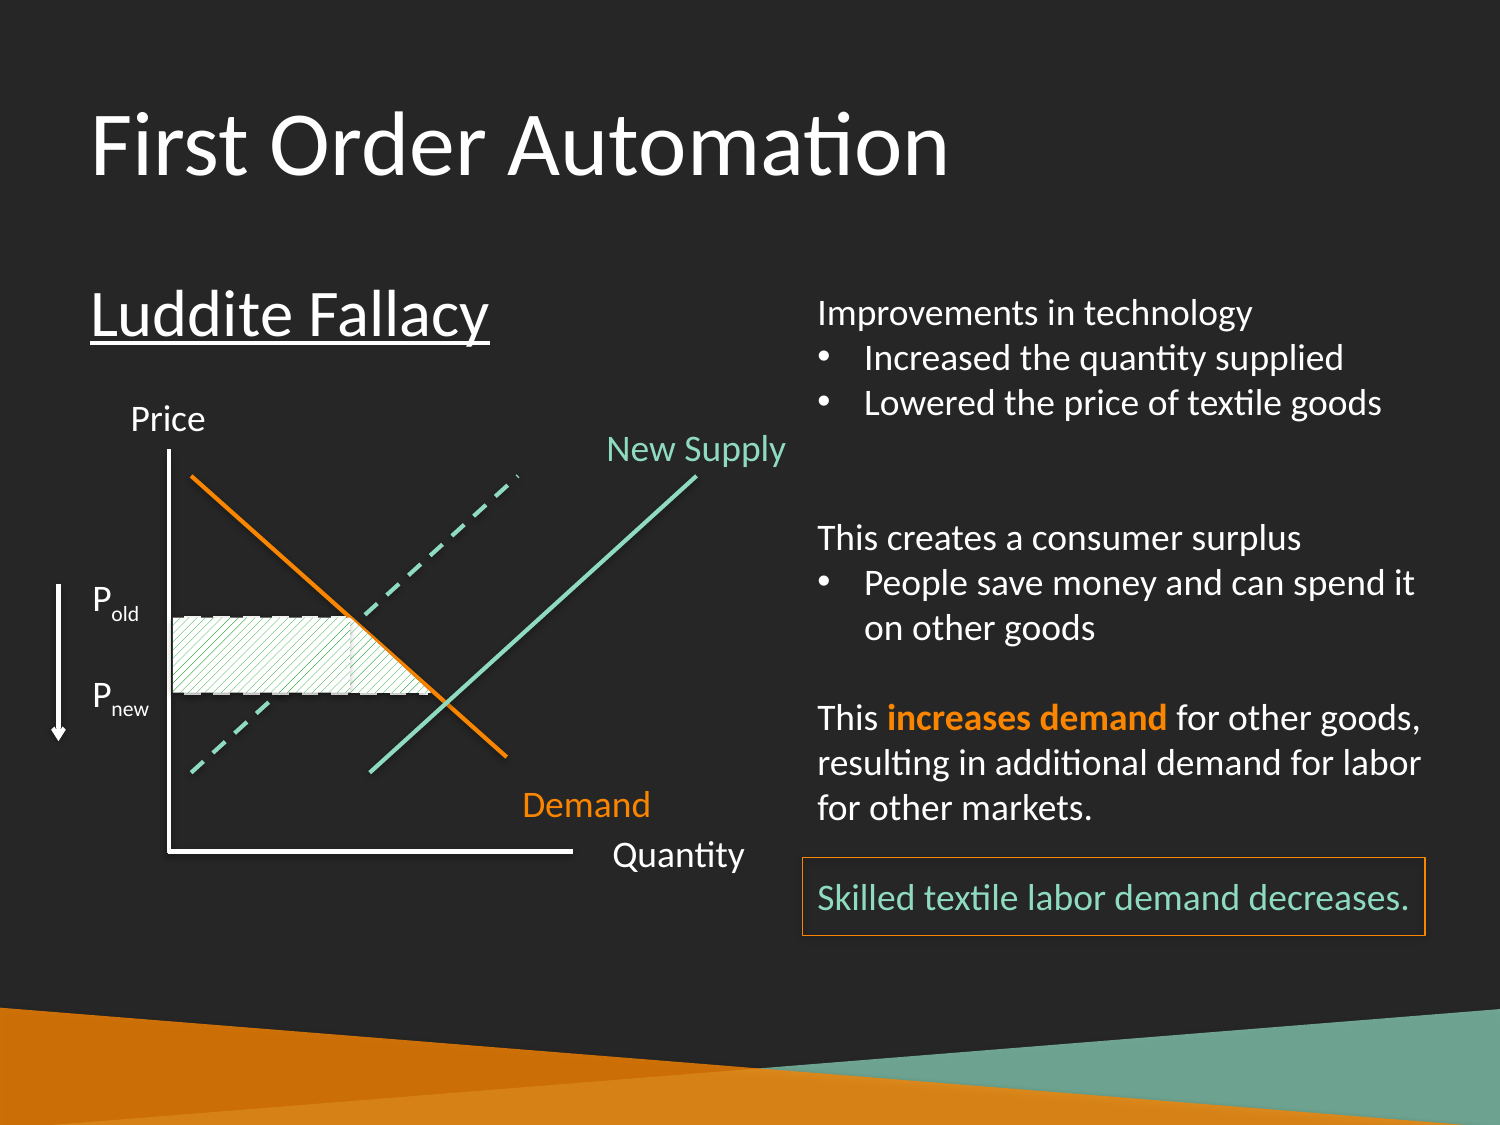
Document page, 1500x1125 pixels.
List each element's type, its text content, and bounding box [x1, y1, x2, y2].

text_box [174, 617, 184, 693]
text_box [802, 857, 1426, 936]
text_box Price [115, 386, 221, 447]
text_box Demand [507, 780, 667, 833]
title First Order Automation [75, 45, 1425, 233]
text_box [190, 700, 364, 773]
text_box Pold [77, 566, 155, 633]
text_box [190, 475, 368, 691]
text_box Quantity [597, 823, 760, 883]
text_box Improvements in technology Increased the quantity supplied Lowered the price of textile goods This creates a consumer surplus People save money and can spend it on other goods This increases demand for other goods, resulting in additional demand for labor for other markets. Skilled textile labor demand decreases. [802, 280, 1464, 926]
text_box New Supply [591, 416, 802, 477]
text_box Pnew [77, 662, 164, 729]
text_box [369, 475, 697, 773]
list Luddite Fallacy [75, 262, 1425, 1005]
